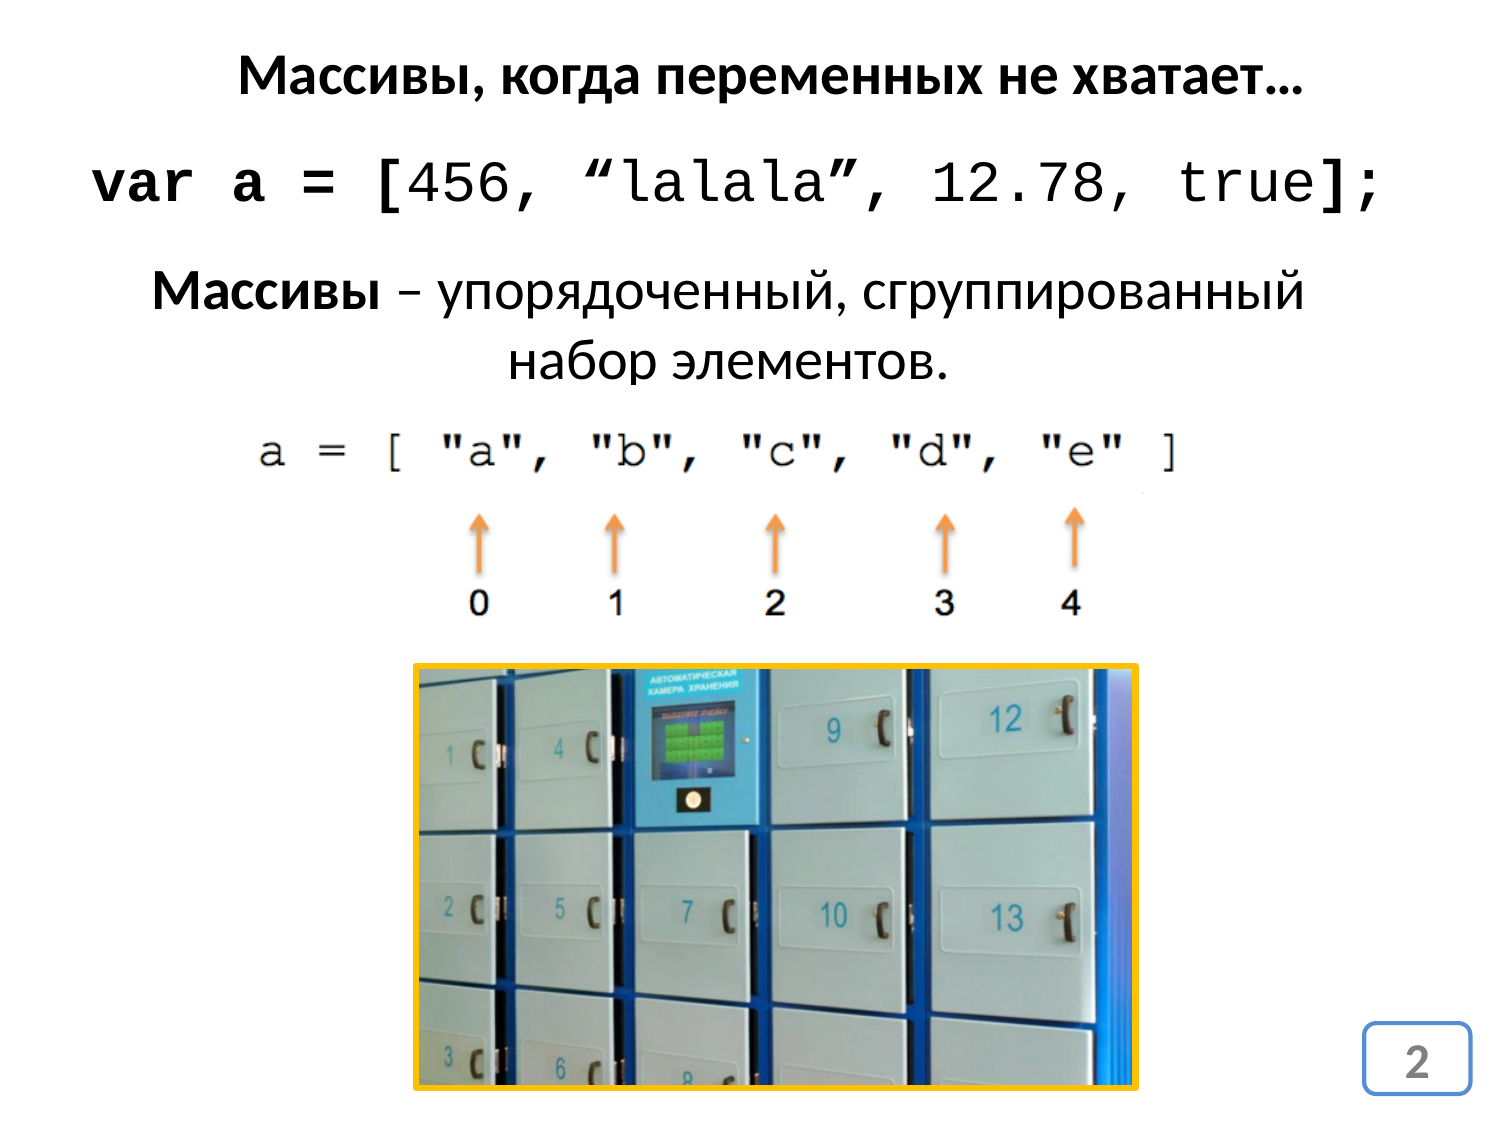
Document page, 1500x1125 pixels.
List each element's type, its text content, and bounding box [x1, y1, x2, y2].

picture [418, 668, 1133, 1085]
picture [235, 385, 1235, 494]
text_box 2 [1362, 1021, 1473, 1097]
text_box var a = [456, “lalala”, 12.78, true]; [76, 101, 1424, 256]
picture [442, 503, 1152, 655]
title Массивы, когда переменных не хватает… [96, 7, 1447, 135]
text_box Массивы – упорядоченный, сгруппированный набор элементов. [92, 256, 1365, 399]
